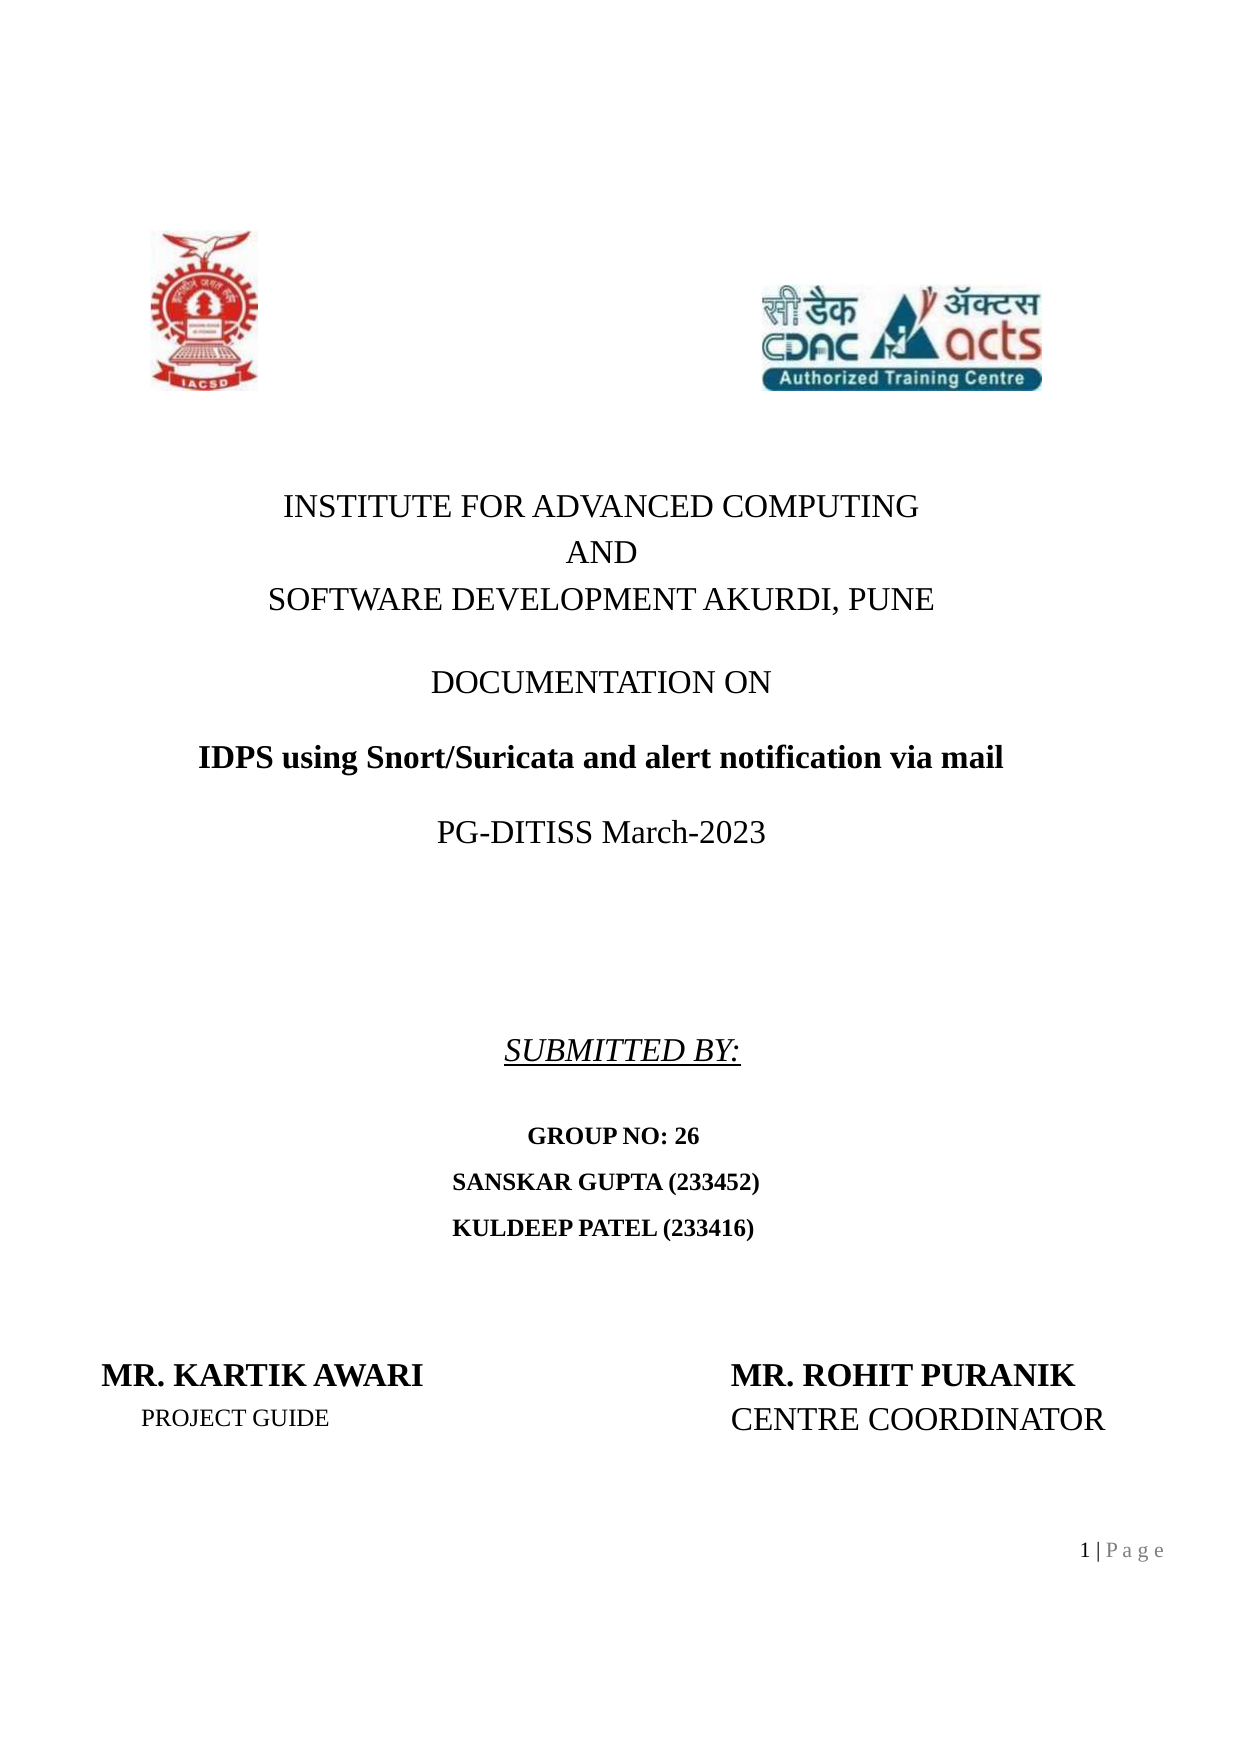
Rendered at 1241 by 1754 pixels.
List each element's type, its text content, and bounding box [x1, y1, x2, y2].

text_box SUBMITTED BY: GROUP NO: 26 SANSKAR GUPTA (233452) KULDEEP PATEL (233416) [452, 1028, 793, 1230]
text_box 1 | P a g e [1079, 1536, 1171, 1563]
text_box MR. KARTIK AWARI PROJECT GUIDE [101, 1353, 441, 1420]
picture [149, 230, 258, 391]
picture [761, 284, 1042, 392]
text_box MR. ROHIT PURANIK CENTRE COORDINATOR [730, 1353, 1117, 1420]
text_box INSTITUTE FOR ADVANCED COMPUTING AND SOFTWARE DEVELOPMENT AKURDI, PUNE DOCUMENTATION ON IDPS using Snort/Suricata and alert notification via mail PG-DITISS March-2023 [195, 477, 1008, 915]
